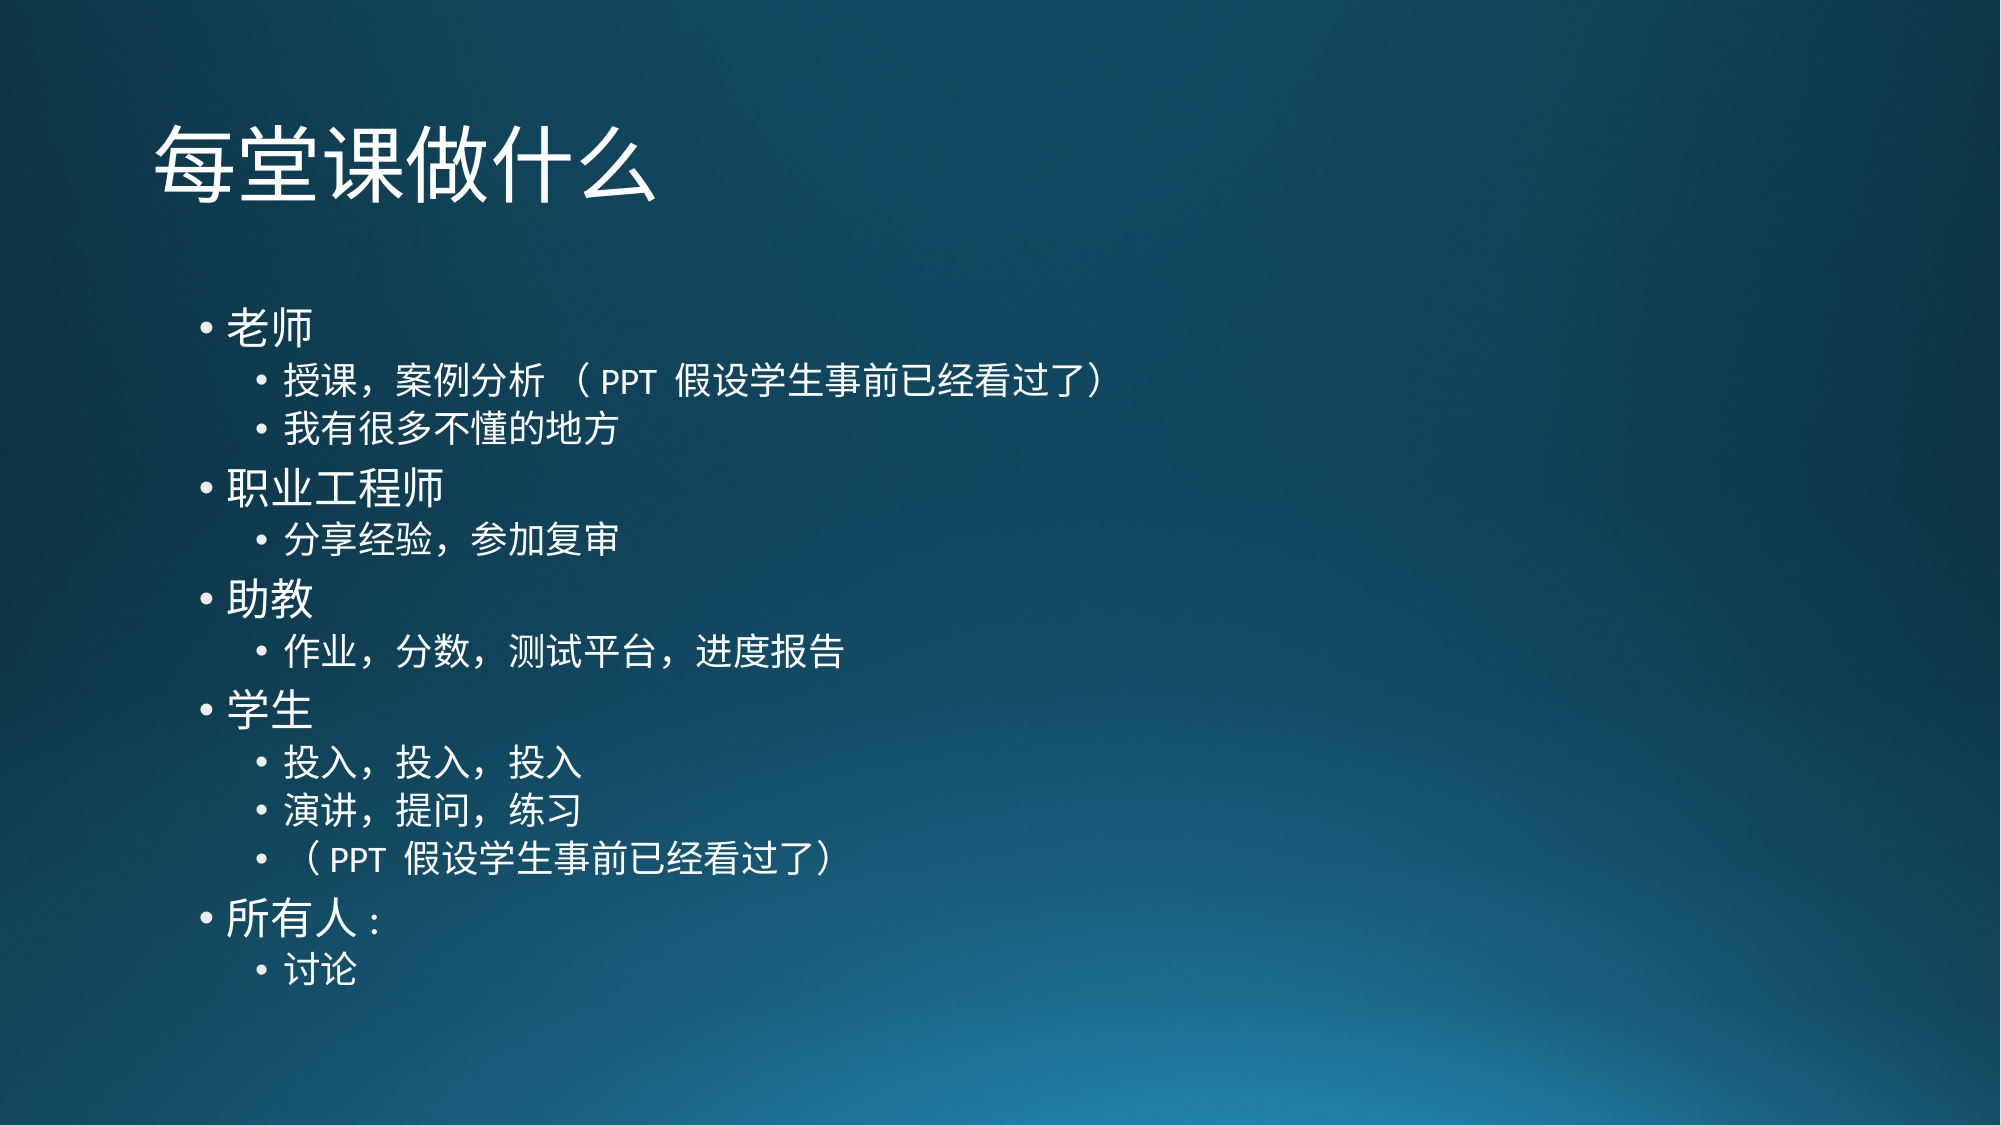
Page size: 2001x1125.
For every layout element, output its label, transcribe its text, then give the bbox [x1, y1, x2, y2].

title 每堂课做什么 [137, 59, 1863, 278]
list 老师 授课，案例分析 （PPT 假设学生事前已经看过了） 我有很多不懂的地方 职业工程师 分享经验，参加复审 助教 作业，分数，测试平台，进度报告 学生 投入，投入，投入 演讲，提问，练习 （PPT 假设学生事前已经看过了） 所有人: 讨论 [183, 299, 1863, 1014]
picture [0, 0, 2001, 1125]
